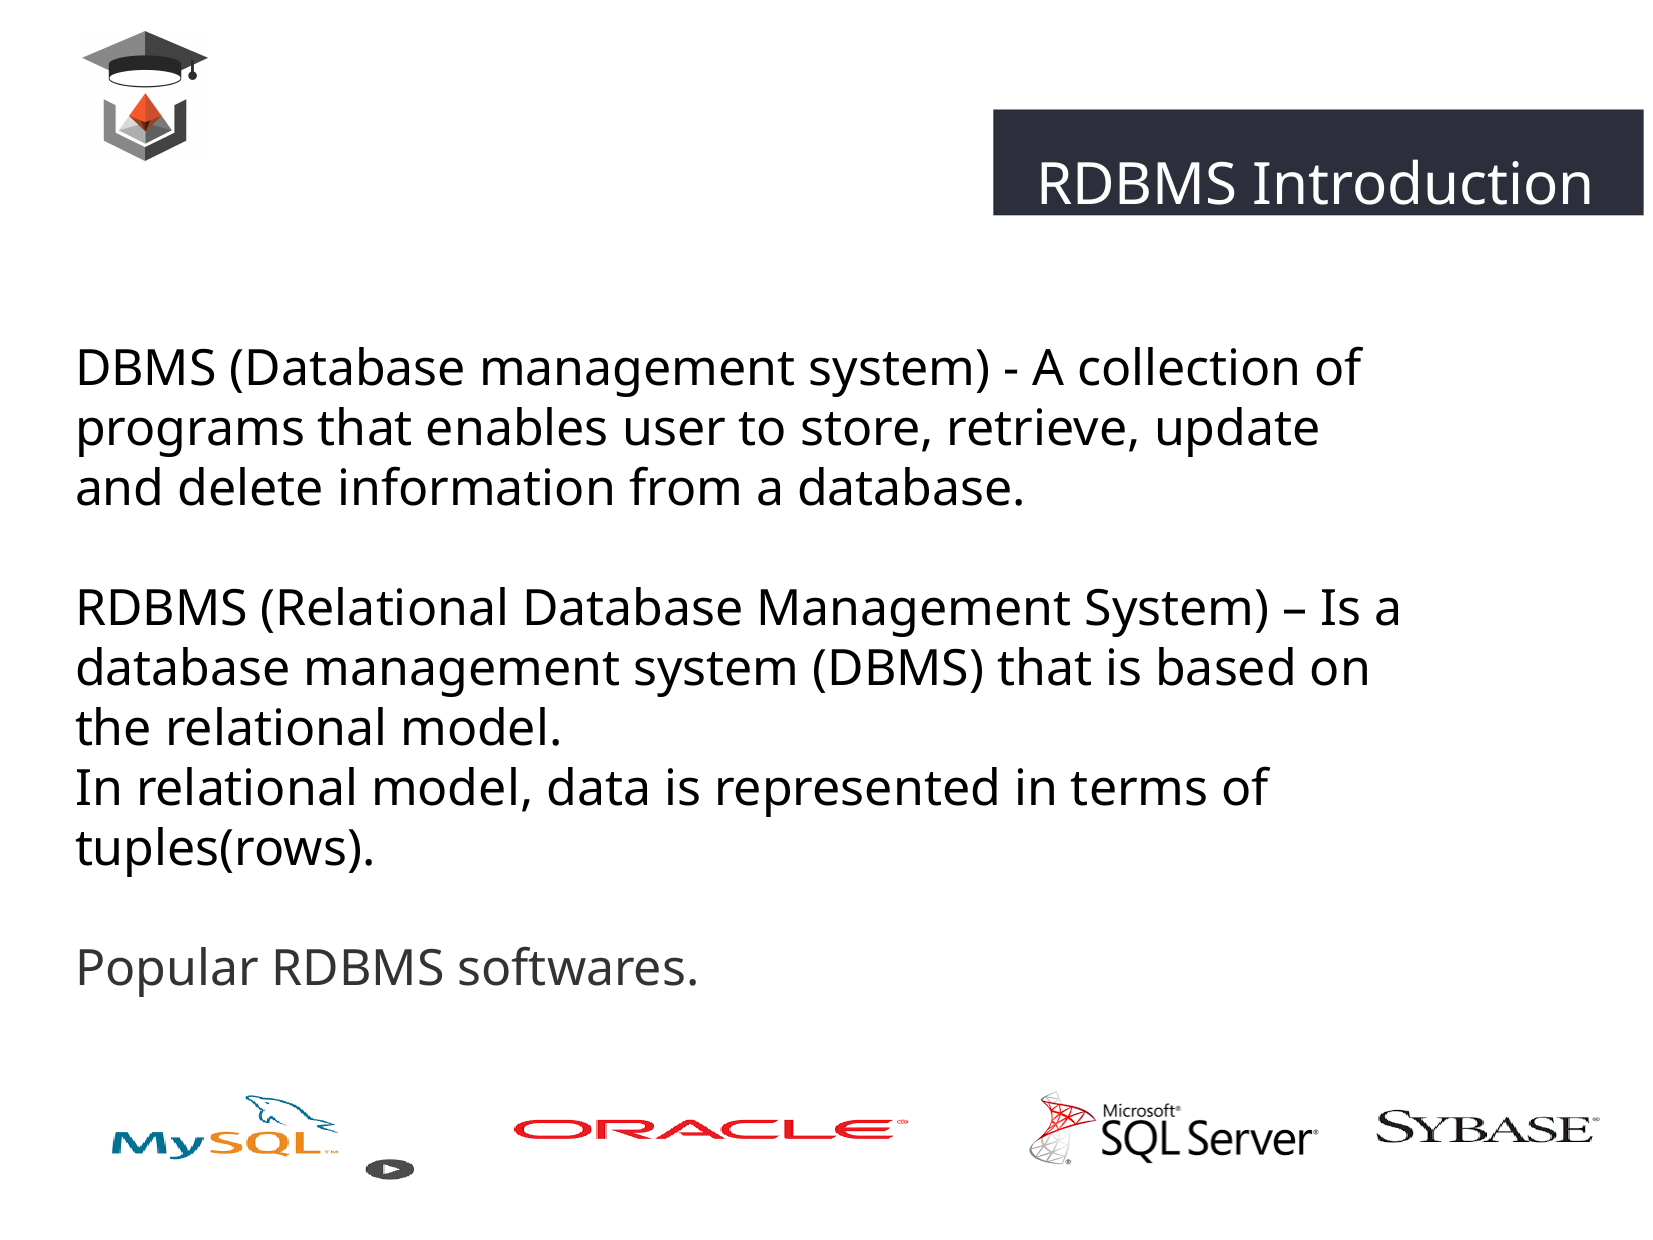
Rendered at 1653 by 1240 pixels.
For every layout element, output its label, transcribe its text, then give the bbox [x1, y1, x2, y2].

text_box DBMS (Database management system) - A collection of programs that enables user to store, retrieve, update and delete information from a database. RDBMS (Relational Database Management System) – Is a database management system (DBMS) that is based on the relational model. In relational model, data is represented in terms of tuples(rows). Popular RDBMS softwares. [58, 318, 1432, 1012]
picture [82, 31, 208, 161]
picture [1353, 1063, 1620, 1194]
picture [1029, 1041, 1320, 1216]
picture [990, 87, 1645, 240]
picture [510, 1085, 912, 1172]
picture [32, 1075, 423, 1182]
